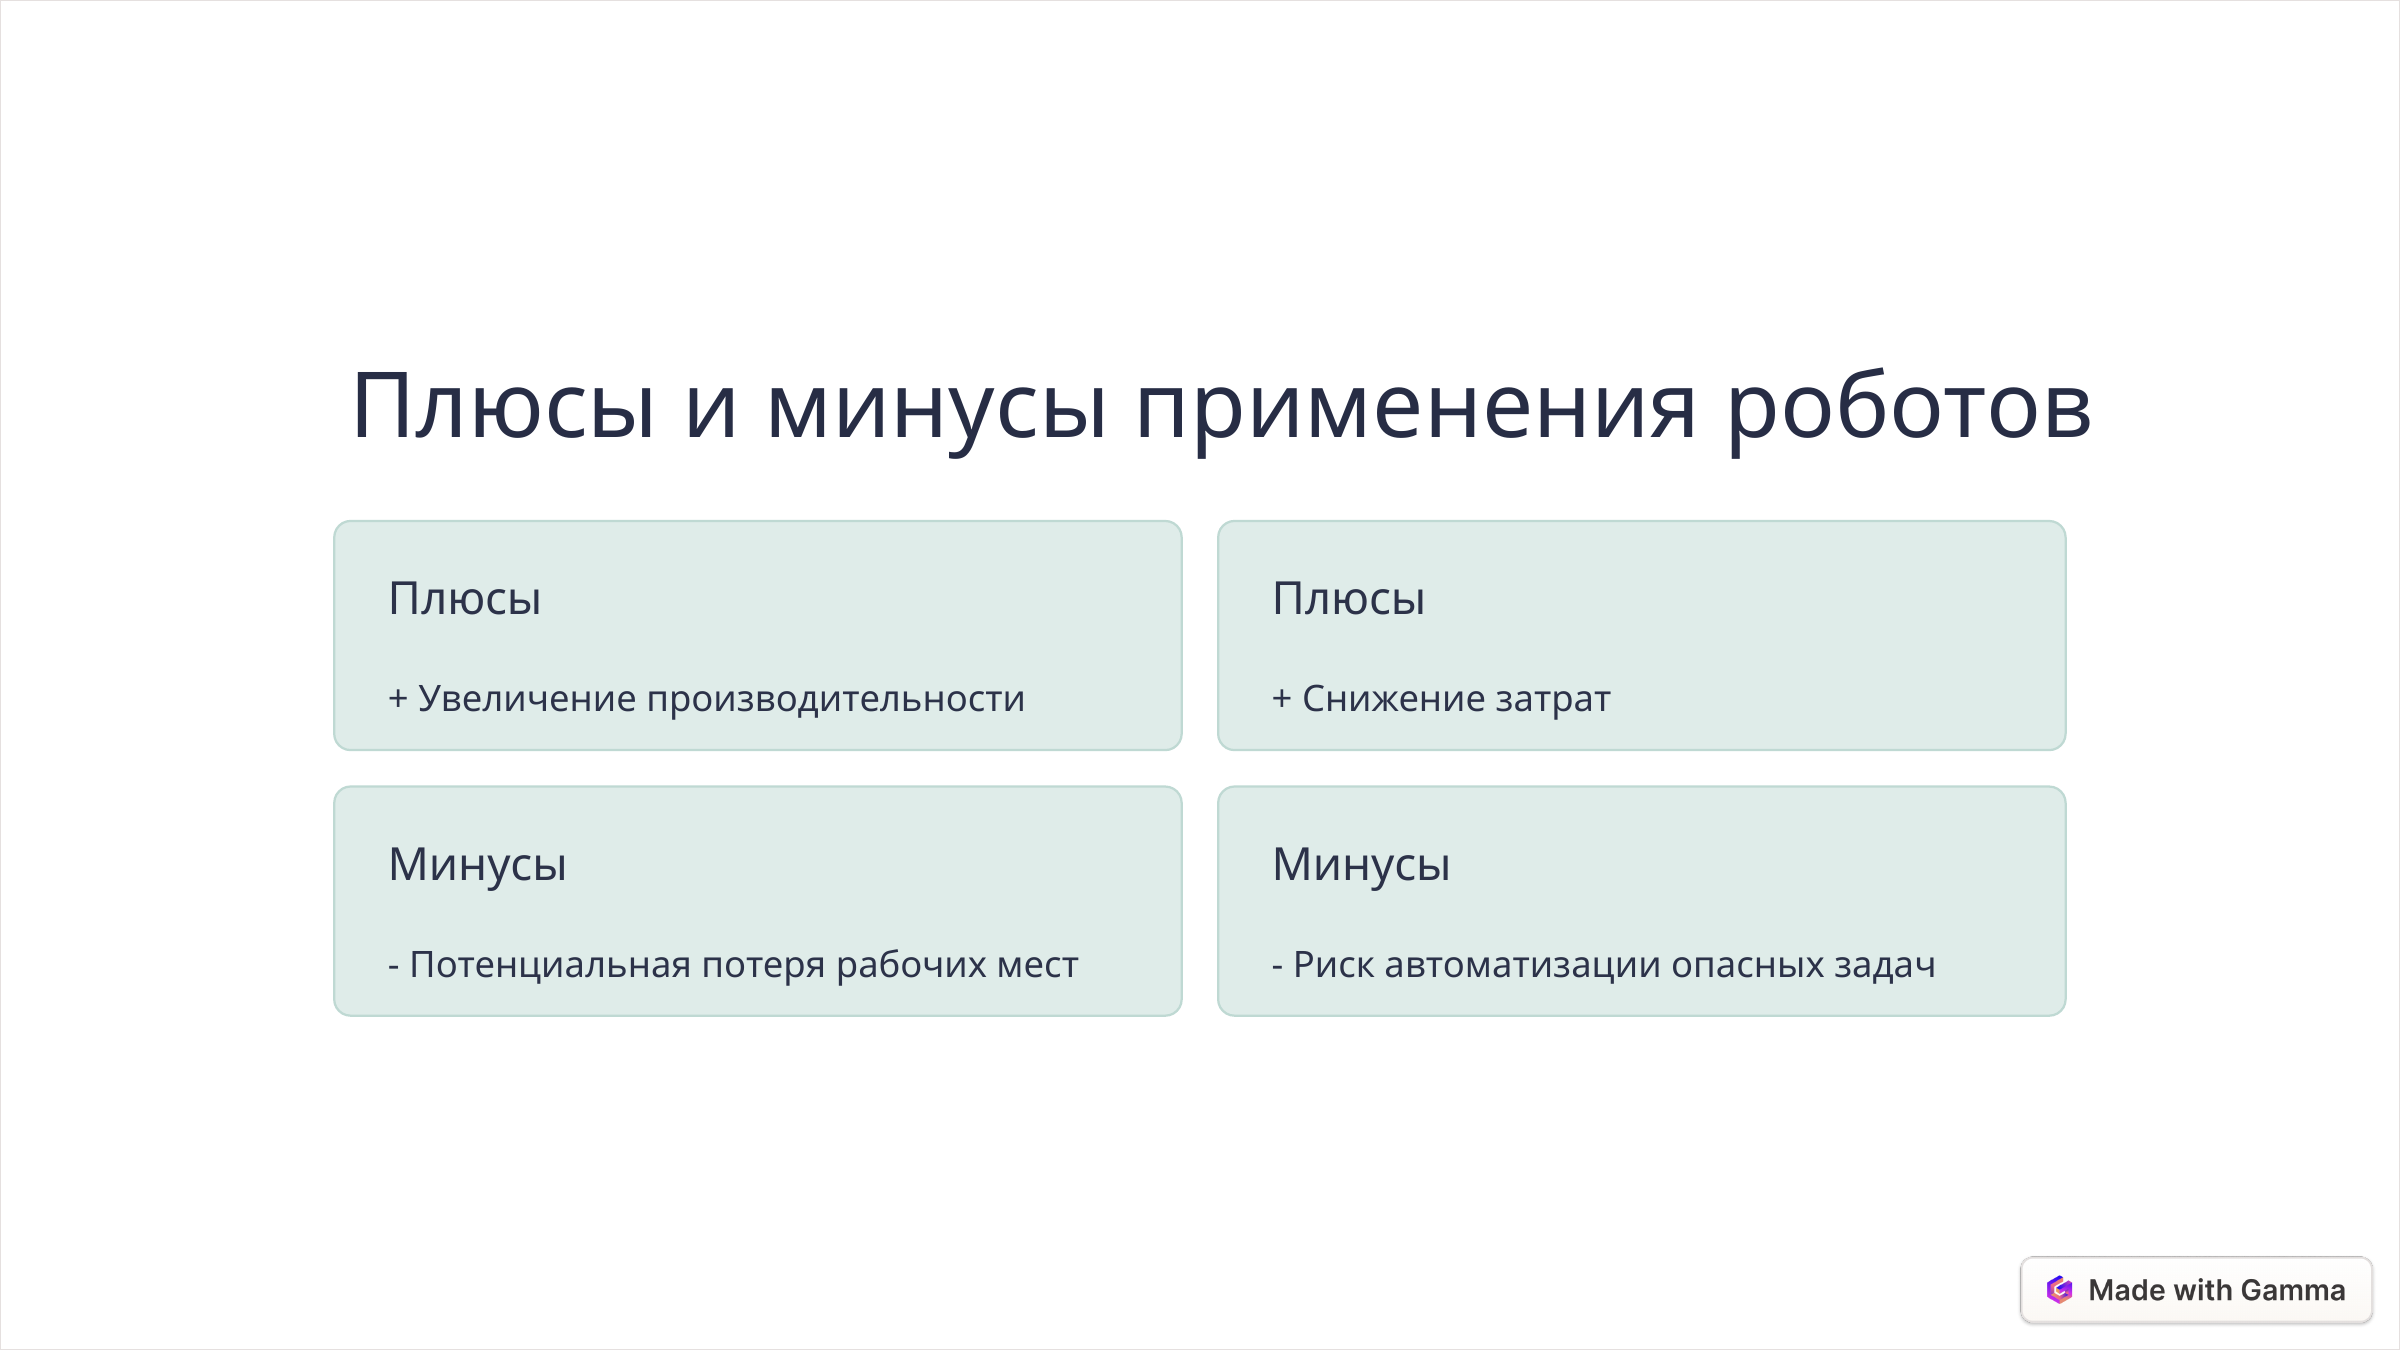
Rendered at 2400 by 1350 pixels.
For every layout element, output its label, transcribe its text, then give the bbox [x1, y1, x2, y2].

text_box [0, 0, 2400, 1350]
text_box Плюсы [1256, 559, 1622, 617]
text_box Минусы [1256, 825, 1622, 883]
text_box + Снижение затрат [1256, 653, 2027, 712]
text_box Минусы [372, 825, 738, 883]
text_box + Увеличение производительности [373, 653, 1144, 712]
text_box [1218, 520, 2066, 751]
text_box - Риск автоматизации опасных задач [1256, 918, 2027, 977]
text_box [1218, 786, 2066, 1016]
text_box - Потенциальная потеря рабочих мест [373, 918, 1144, 977]
text_box Плюсы и минусы применения роботов [334, 334, 1999, 449]
text_box [334, 786, 1182, 1016]
text_box Плюсы [372, 559, 738, 617]
picture [2008, 1244, 2385, 1335]
text_box [334, 520, 1182, 751]
